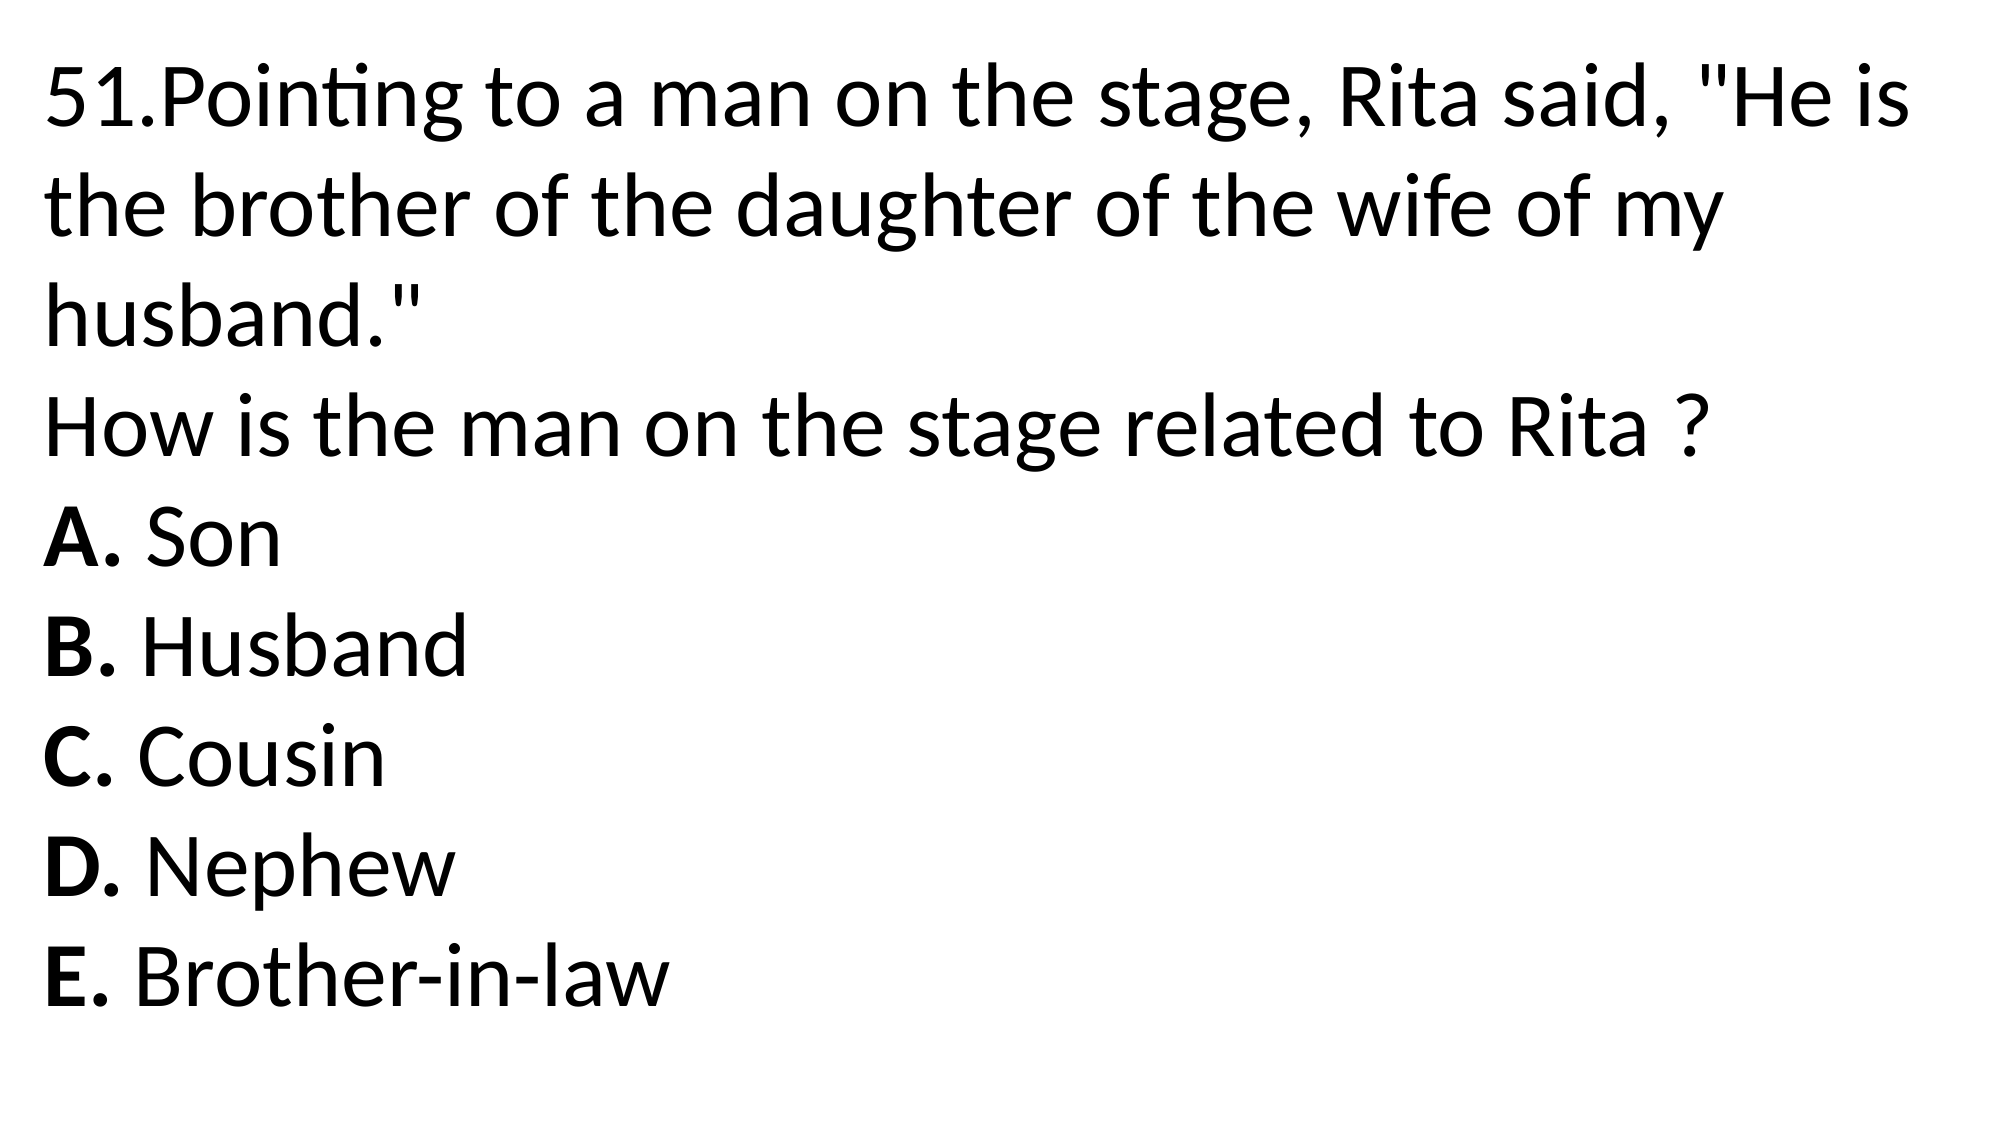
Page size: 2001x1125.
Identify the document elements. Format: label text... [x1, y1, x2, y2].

text_box 51.Pointing to a man on the stage, Rita said, "He is the brother of the daughter of the wife of my husband." How is the man on the stage related to Rita ? A. Son B. Husband C. Cousin D. Nephew E. Brother-in-law [29, 27, 1947, 1125]
